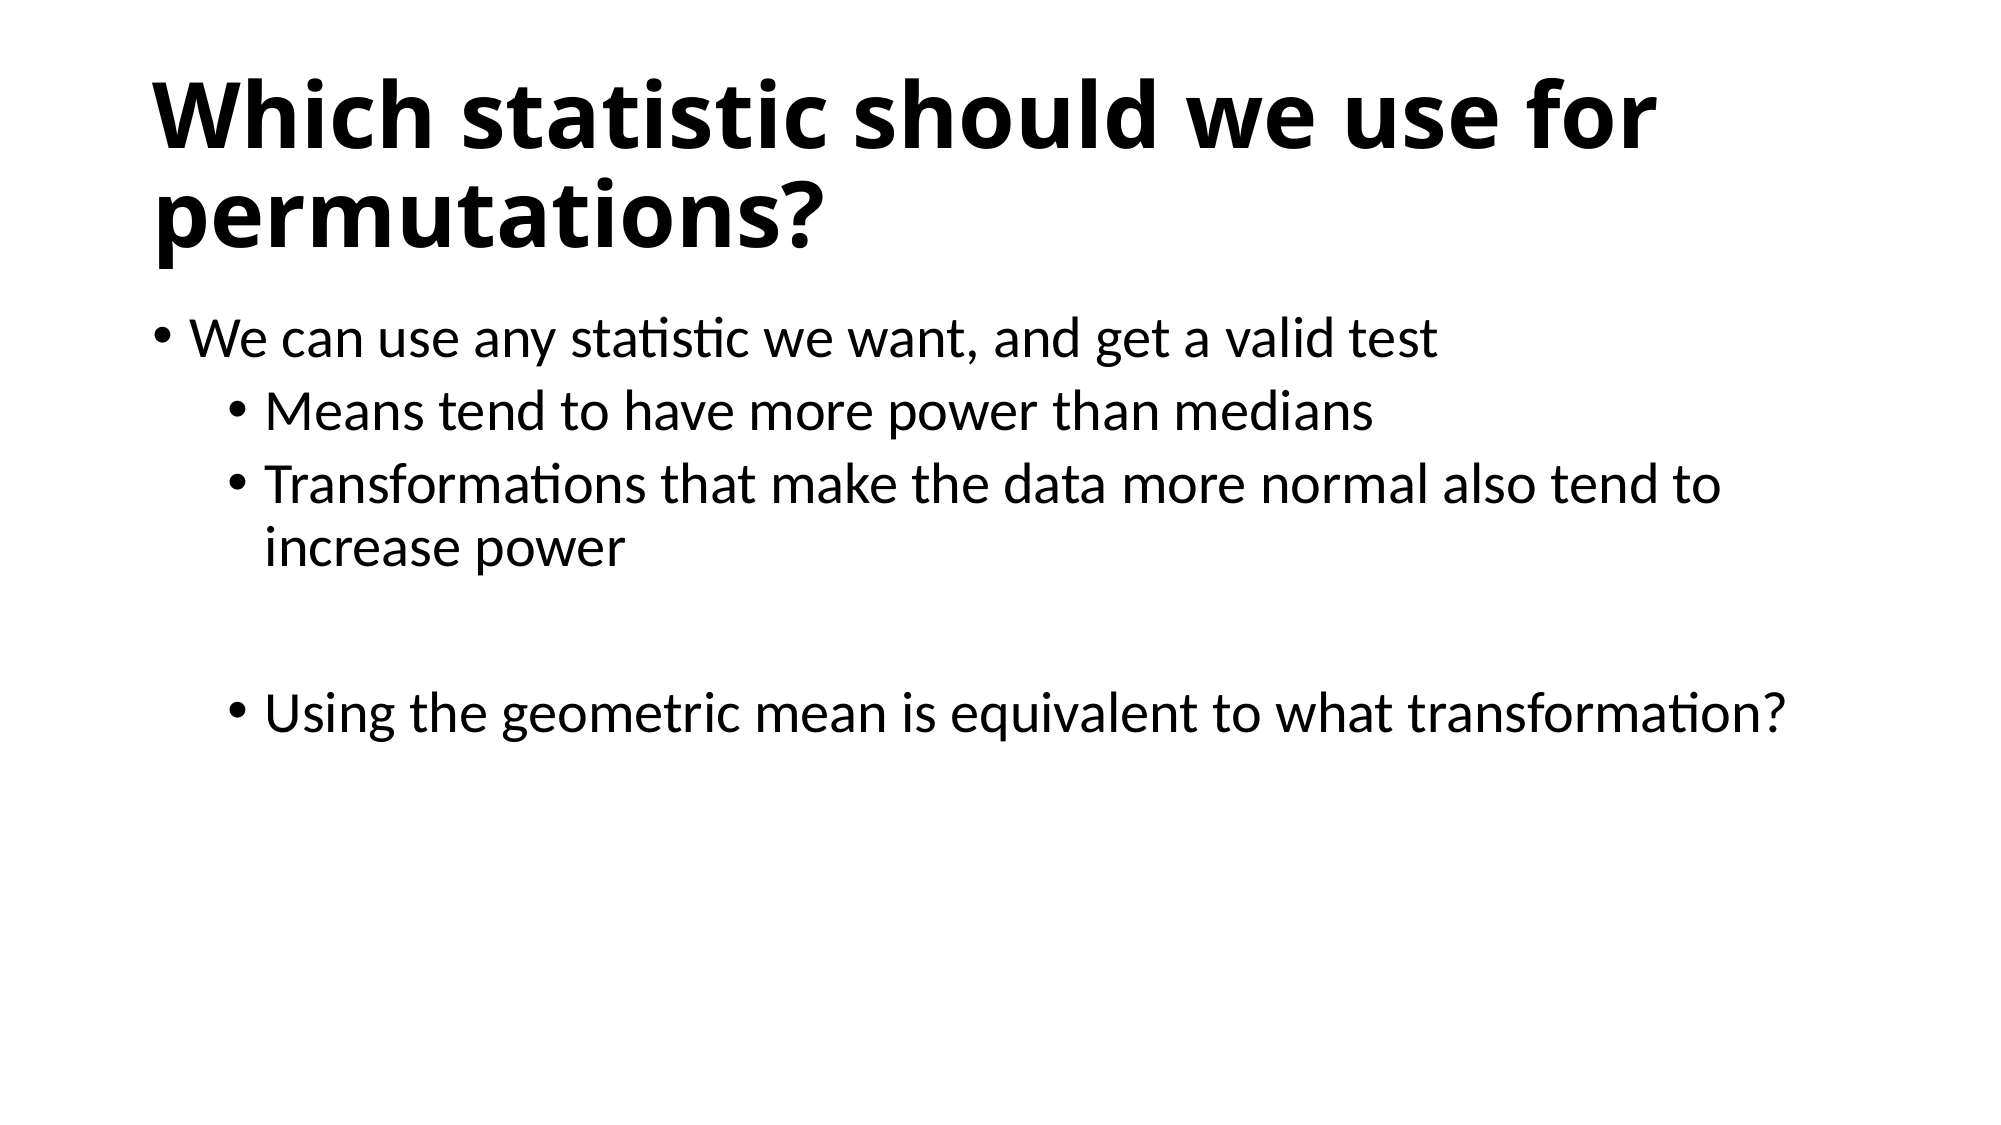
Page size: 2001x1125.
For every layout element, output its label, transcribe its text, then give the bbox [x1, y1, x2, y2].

title Which statistic should we use for permutations? [137, 59, 1863, 278]
list We can use any statistic we want, and get a valid test Means tend to have more power than medians Transformations that make the data more normal also tend to increase power Using the geometric mean is equivalent to what transformation? [137, 299, 1863, 1014]
